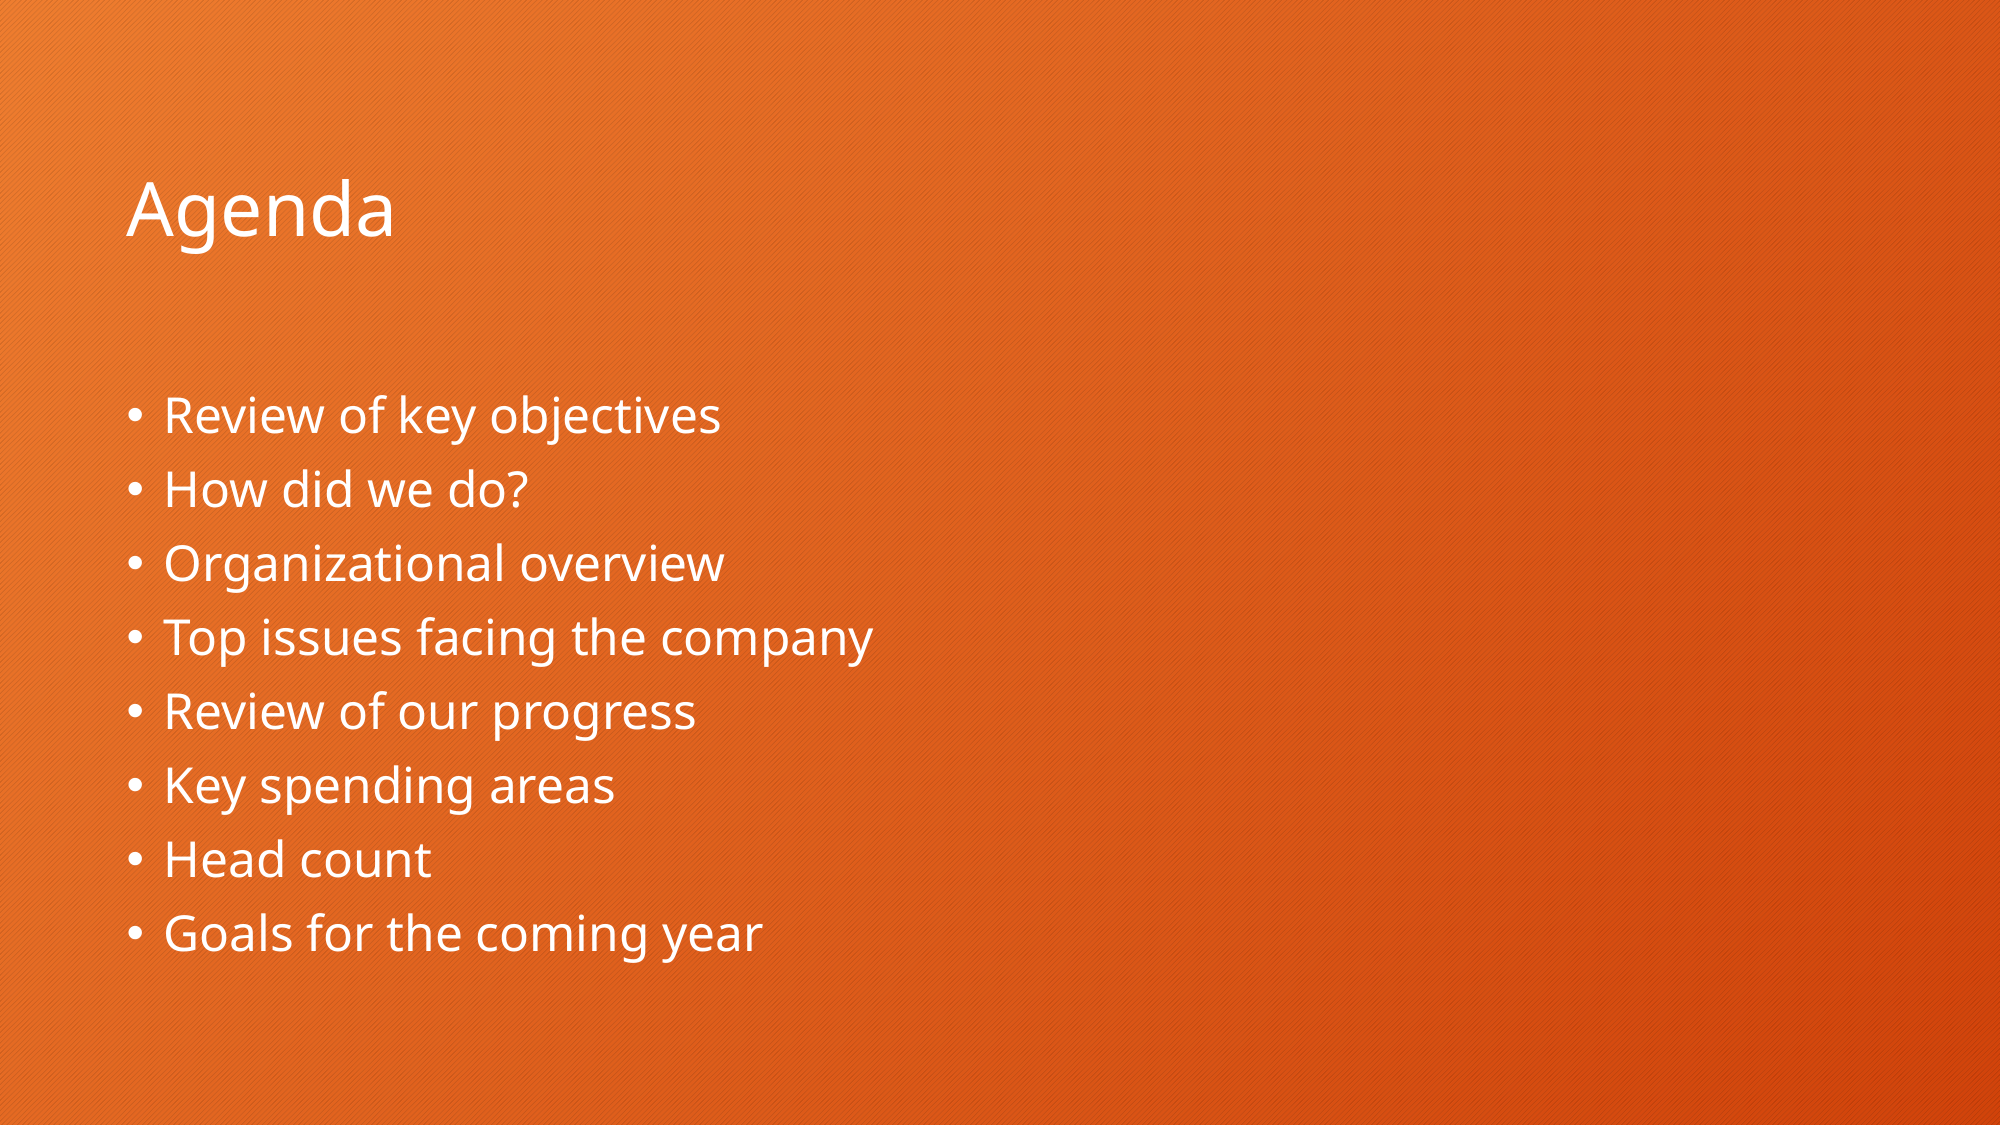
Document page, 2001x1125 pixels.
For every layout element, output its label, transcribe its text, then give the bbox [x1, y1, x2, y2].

title Agenda [111, 123, 1689, 301]
list Review of key objectives How did we do? Organizational overview Top issues facing the company Review of our progress Key spending areas Head count Goals for the coming year [111, 383, 1689, 974]
